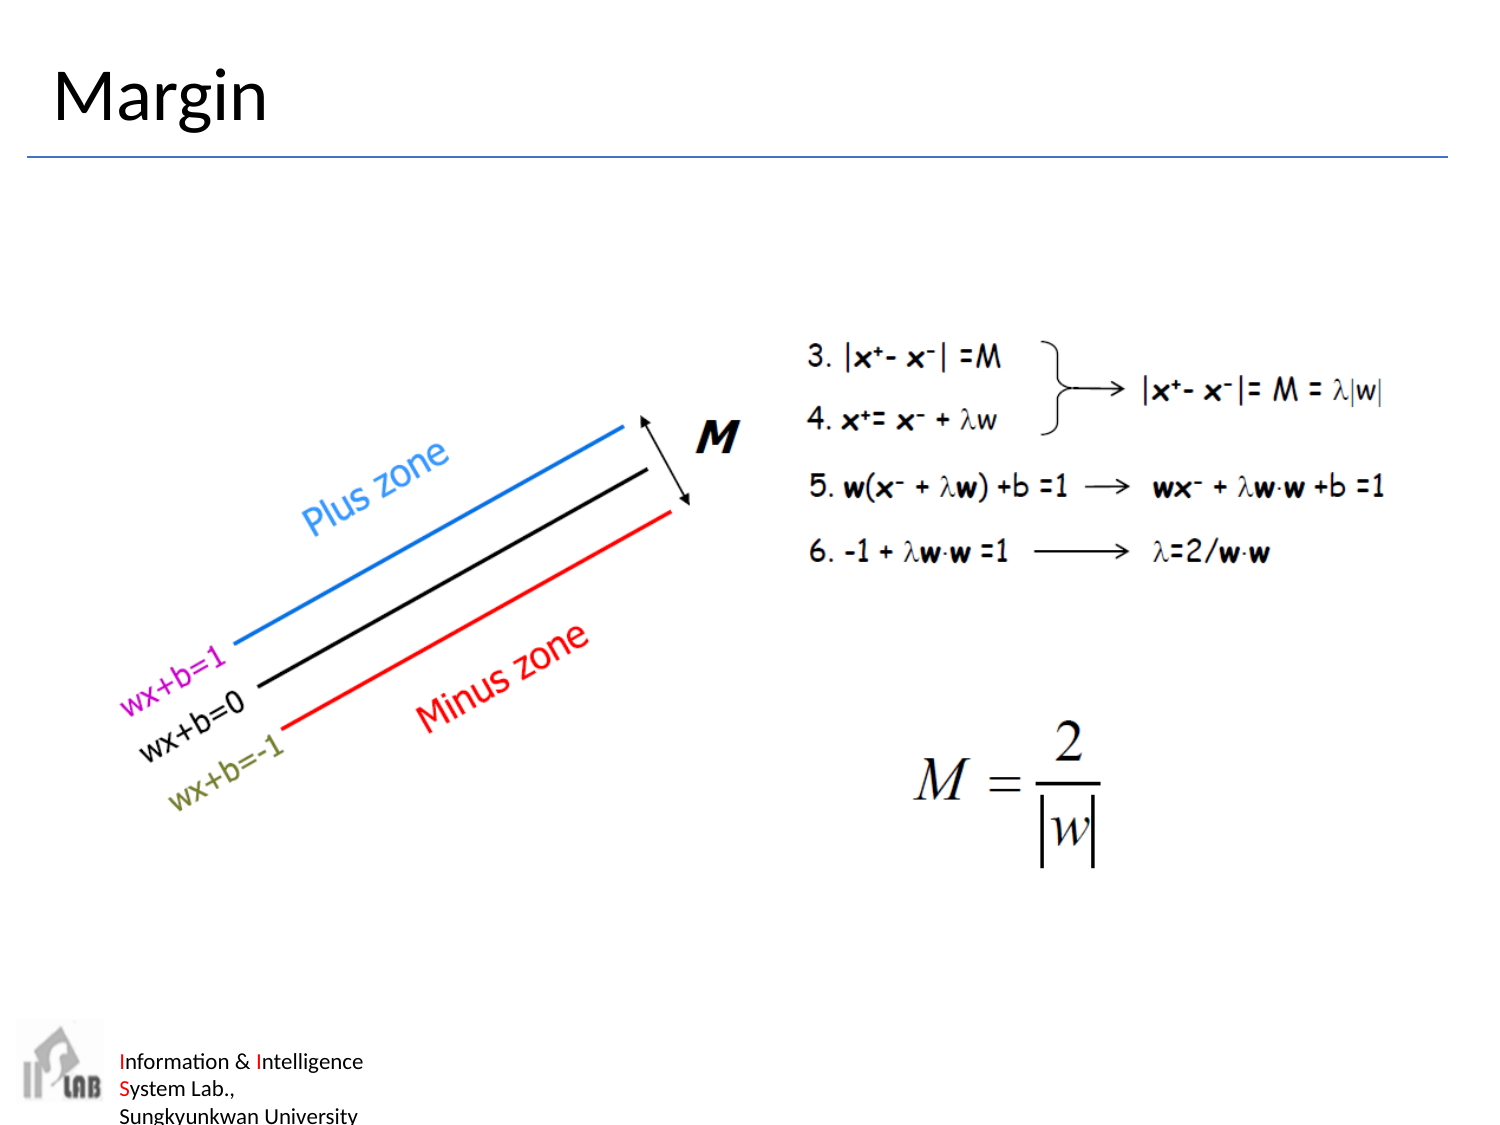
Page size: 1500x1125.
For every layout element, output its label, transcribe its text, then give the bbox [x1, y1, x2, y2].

title Margin [37, 35, 1500, 158]
picture [16, 1019, 104, 1103]
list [103, 322, 1397, 925]
